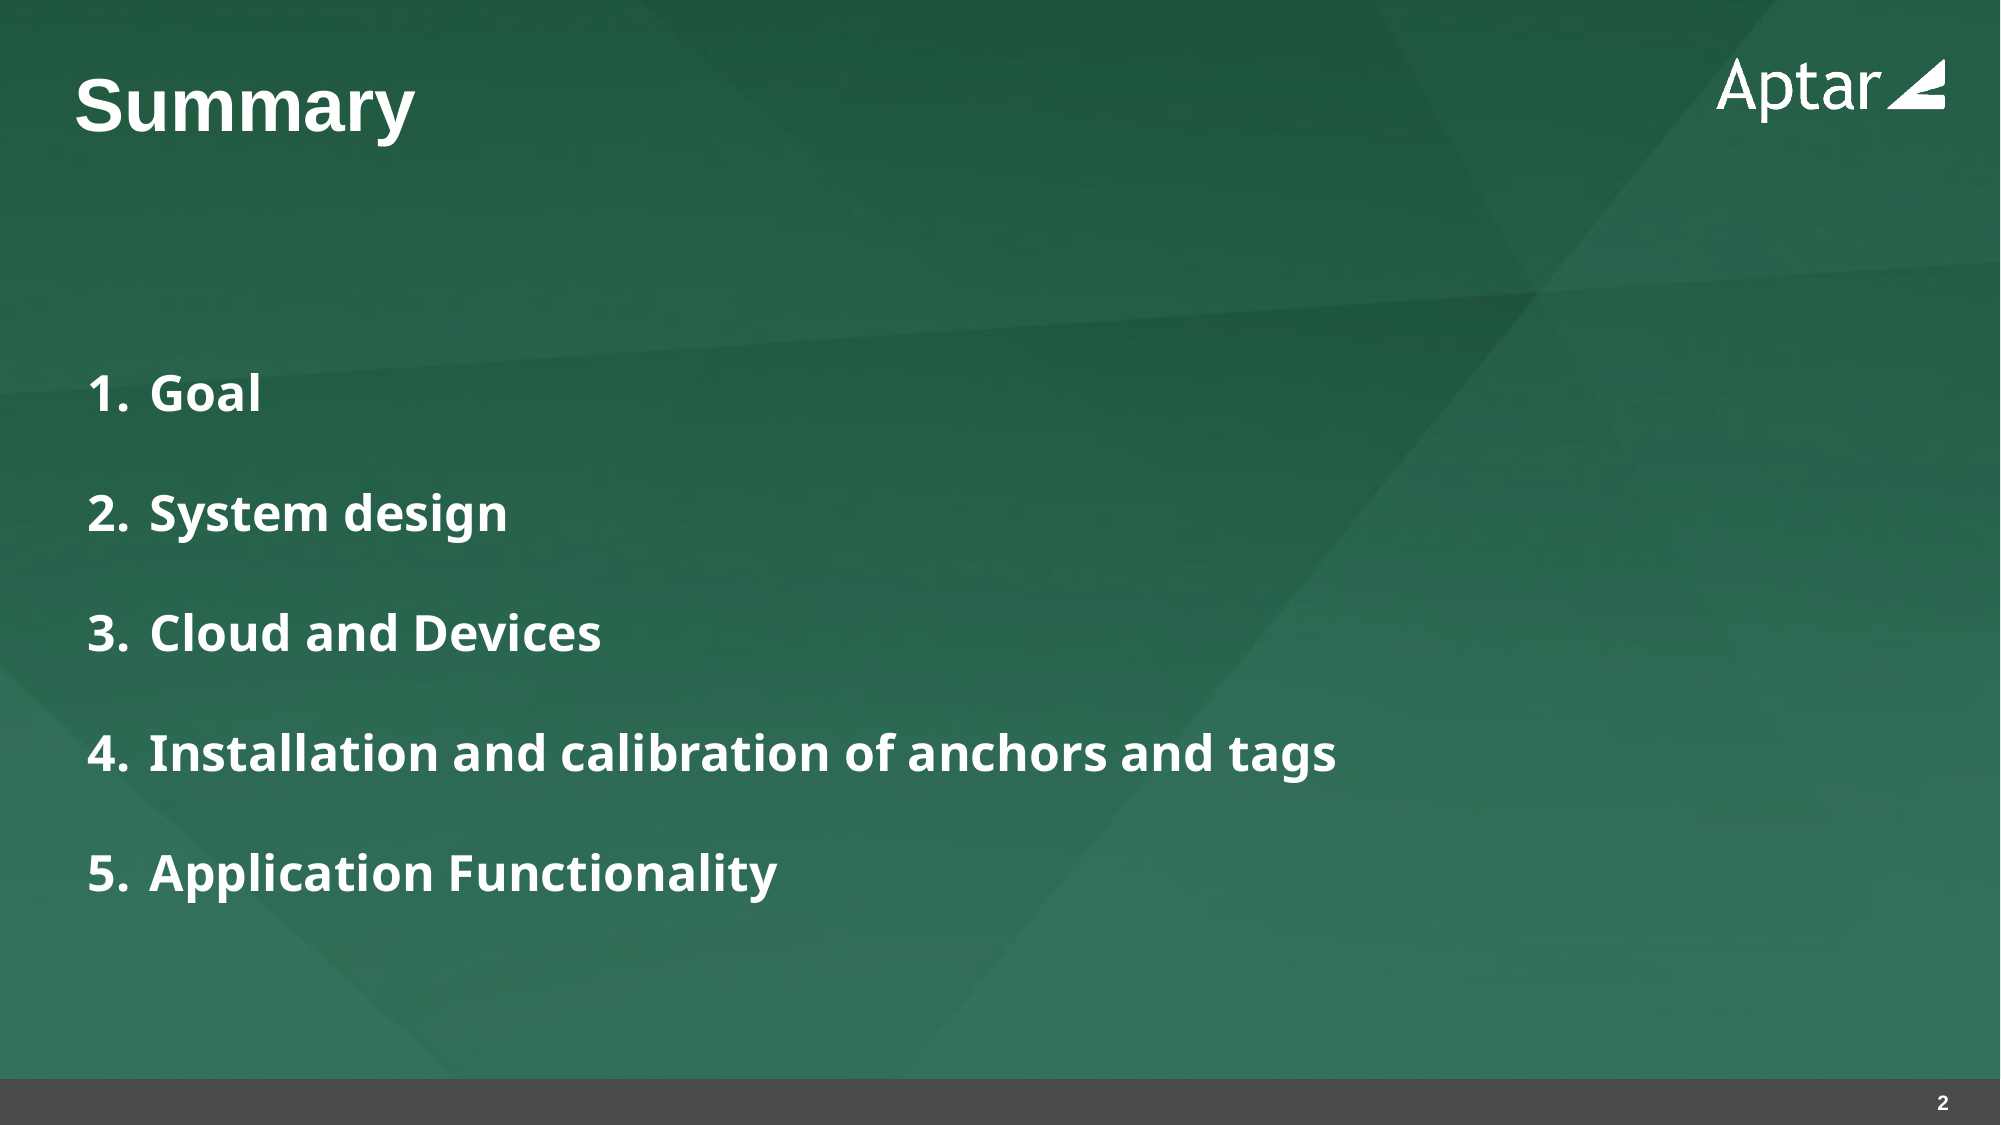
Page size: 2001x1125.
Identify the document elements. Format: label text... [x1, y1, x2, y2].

title Summary [59, 6, 1572, 209]
text_box Goal System design Cloud and Devices Installation and calibration of anchors and tags Application Functionality [59, 293, 1894, 909]
picture [0, 0, 2001, 1079]
slide_number ‹#› [1851, 1082, 1964, 1121]
